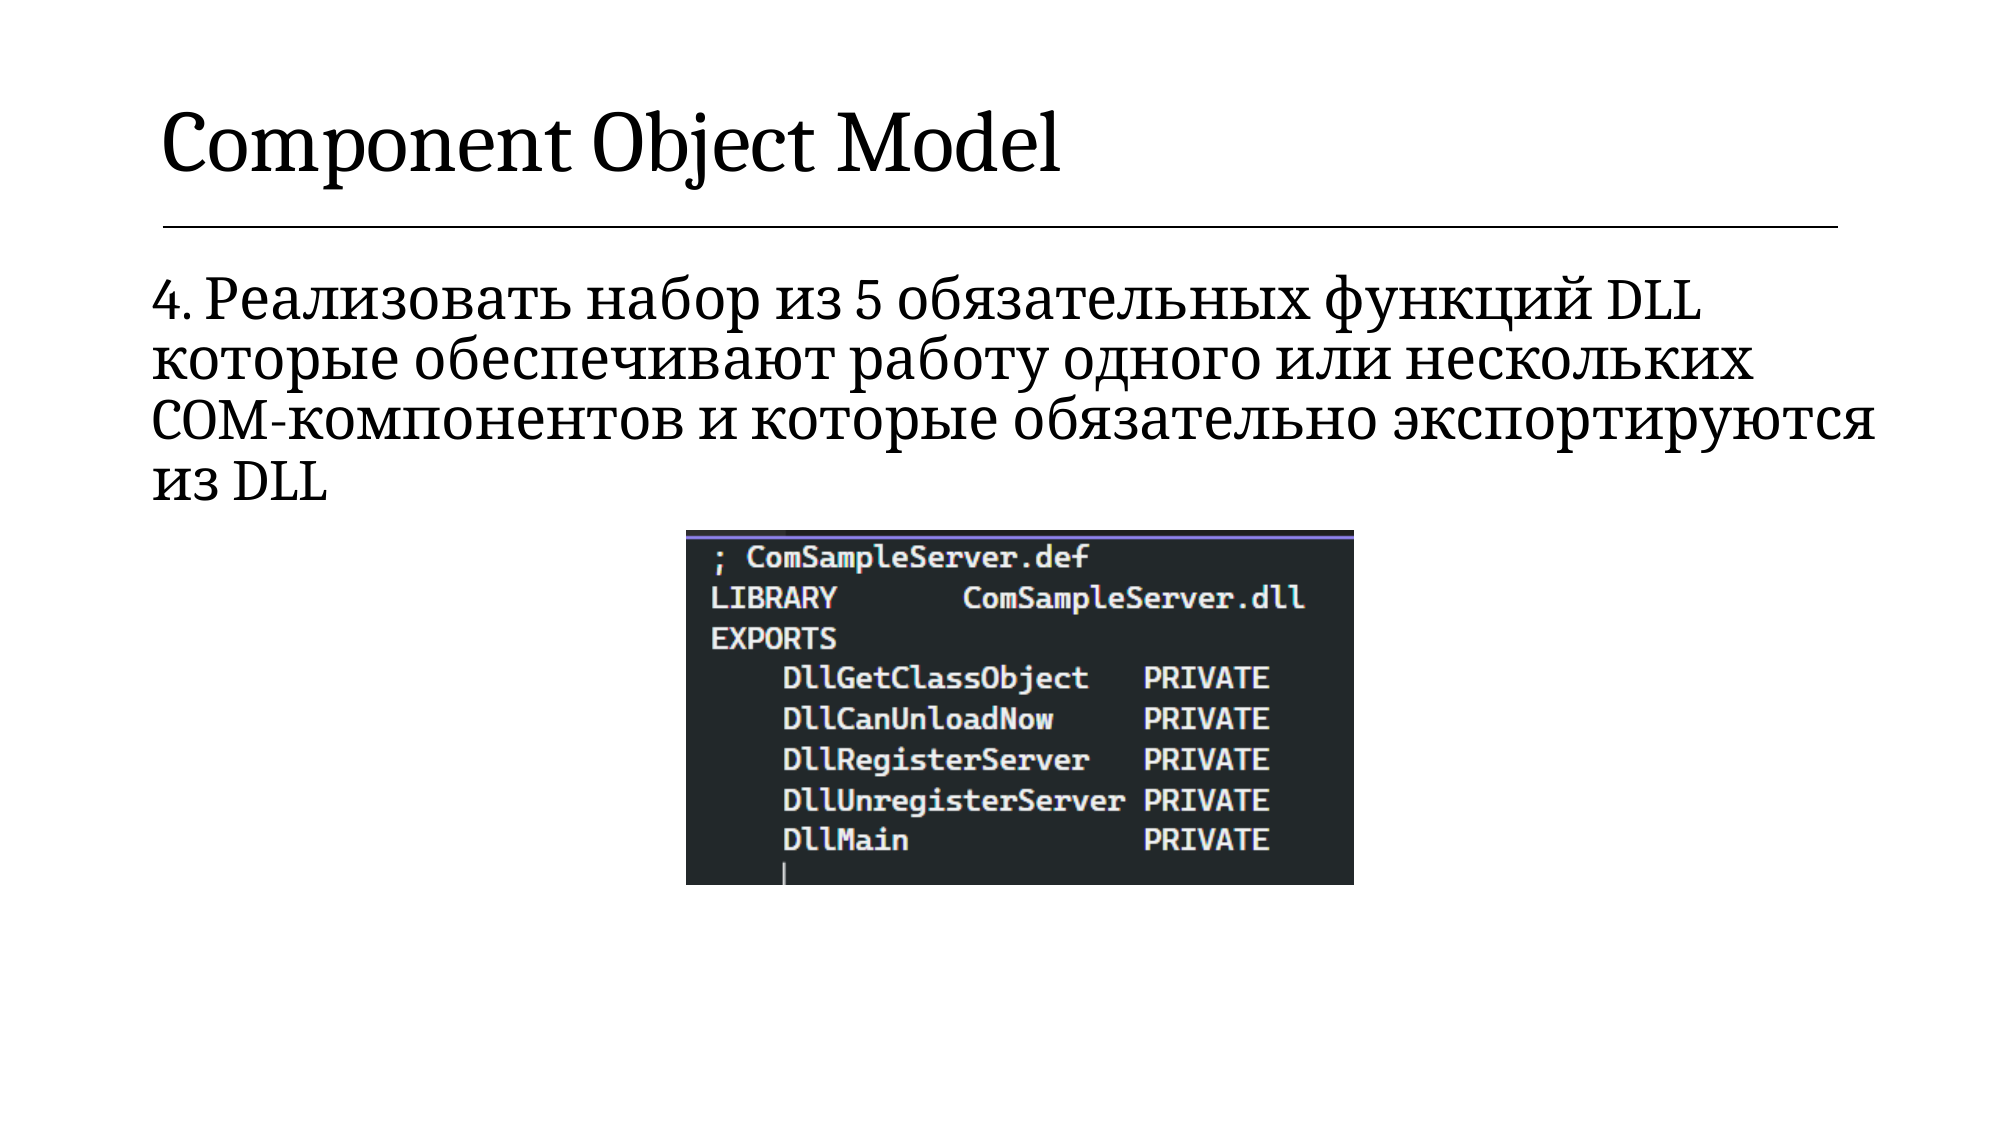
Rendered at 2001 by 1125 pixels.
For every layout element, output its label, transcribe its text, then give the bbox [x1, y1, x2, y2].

list 4. Реализовать набор из 5 обязательных функций DLL которые обеспечивают работу одного или нескольких COM-компонентов и которые обязательно экспортируются из DLL [137, 263, 1904, 1104]
table_header Component Object Model [163, 60, 1838, 226]
picture [686, 530, 1354, 885]
